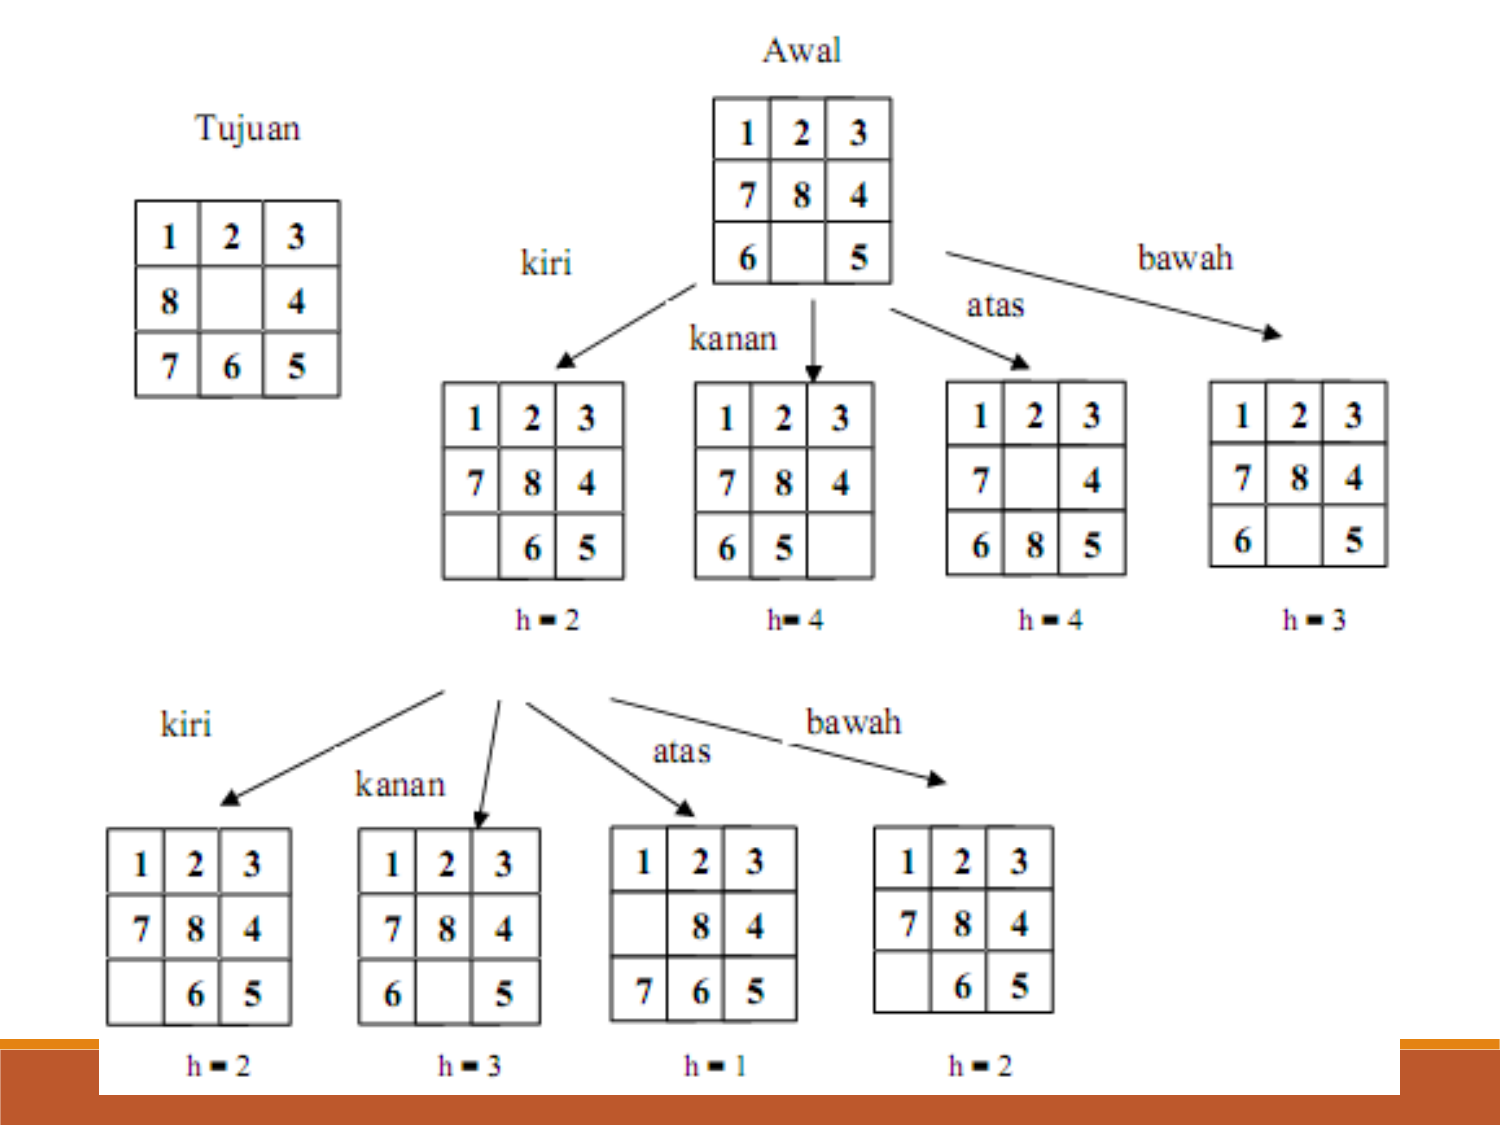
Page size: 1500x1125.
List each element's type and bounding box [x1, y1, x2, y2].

picture [99, 24, 1401, 1096]
